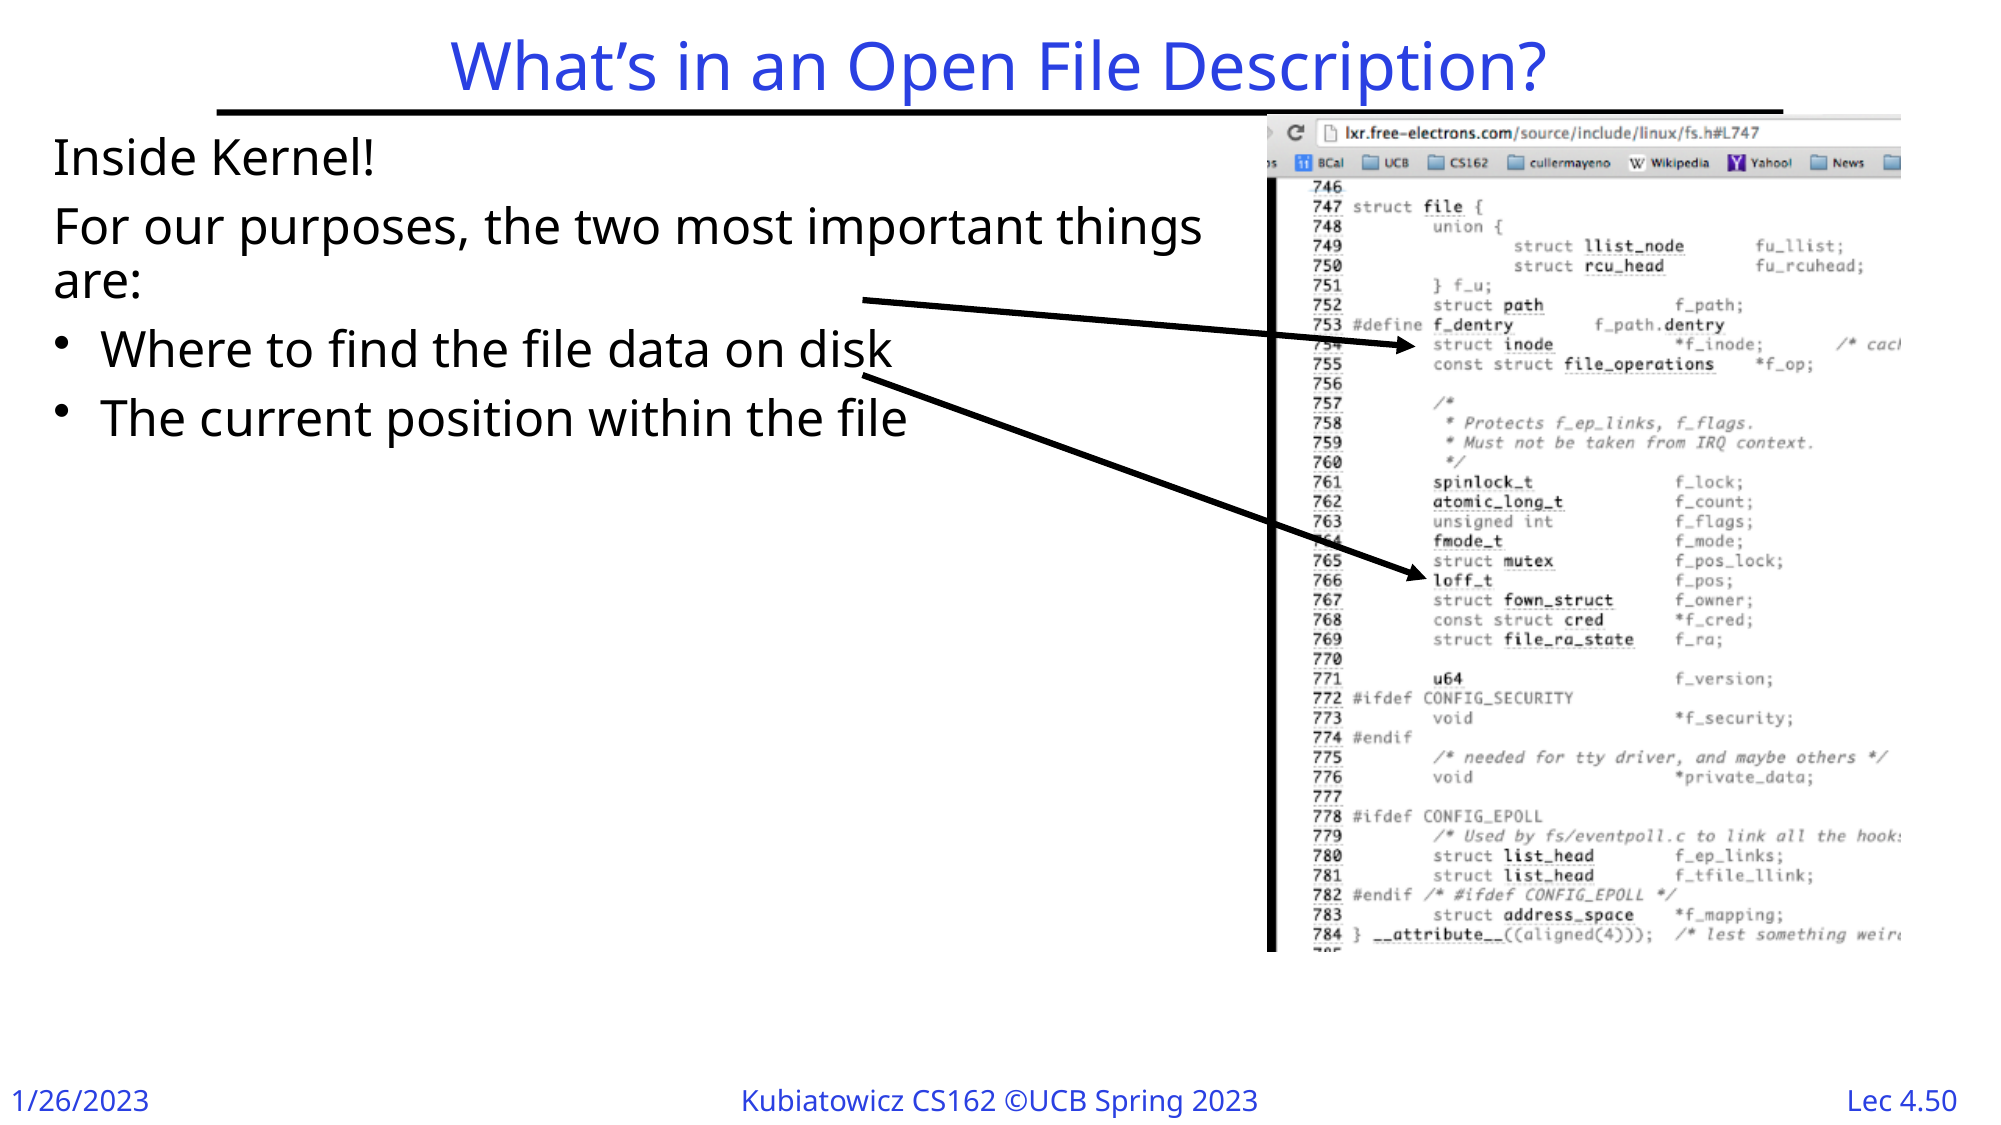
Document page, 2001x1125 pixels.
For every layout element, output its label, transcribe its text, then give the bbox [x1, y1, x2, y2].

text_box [862, 299, 1416, 347]
picture [1267, 113, 1902, 952]
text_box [862, 374, 1428, 580]
title What’s in an Open File Description? [216, 24, 1784, 113]
list Inside Kernel! For our purposes, the two most important things are: Where to find the file data on disk The current position within the file [38, 125, 1262, 839]
